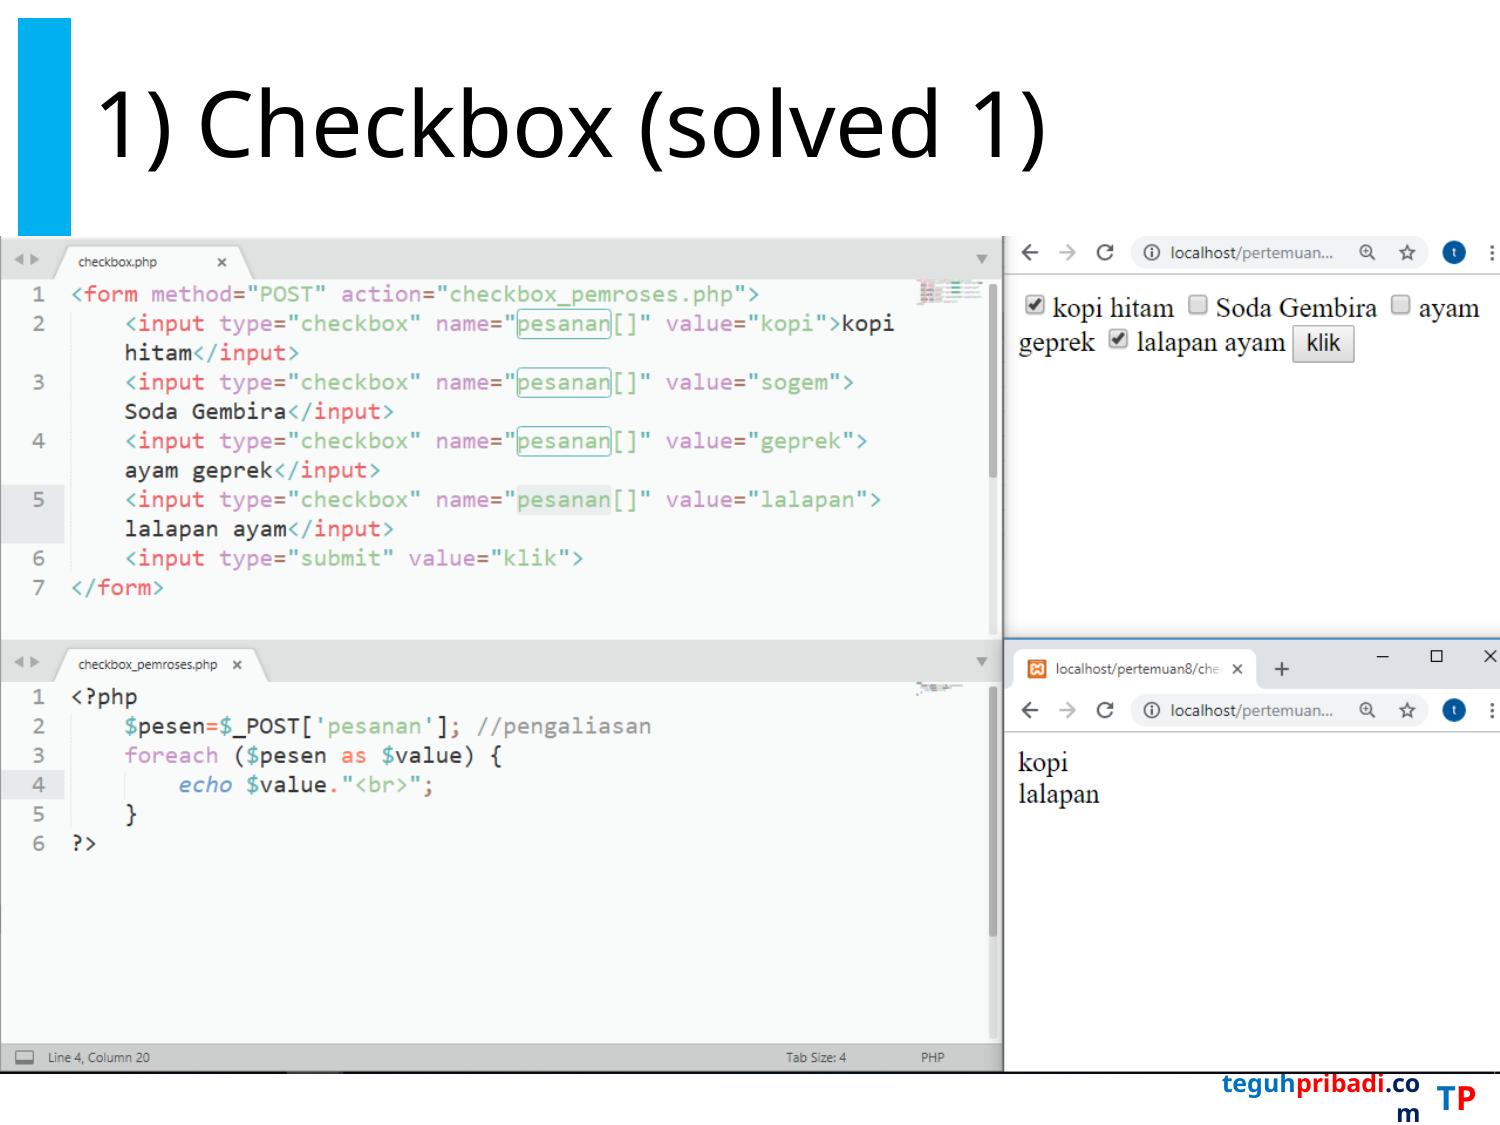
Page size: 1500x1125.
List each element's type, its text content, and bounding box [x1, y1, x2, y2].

picture [0, 236, 1500, 1074]
title 1) Checkbox (solved 1) [78, 19, 1443, 236]
